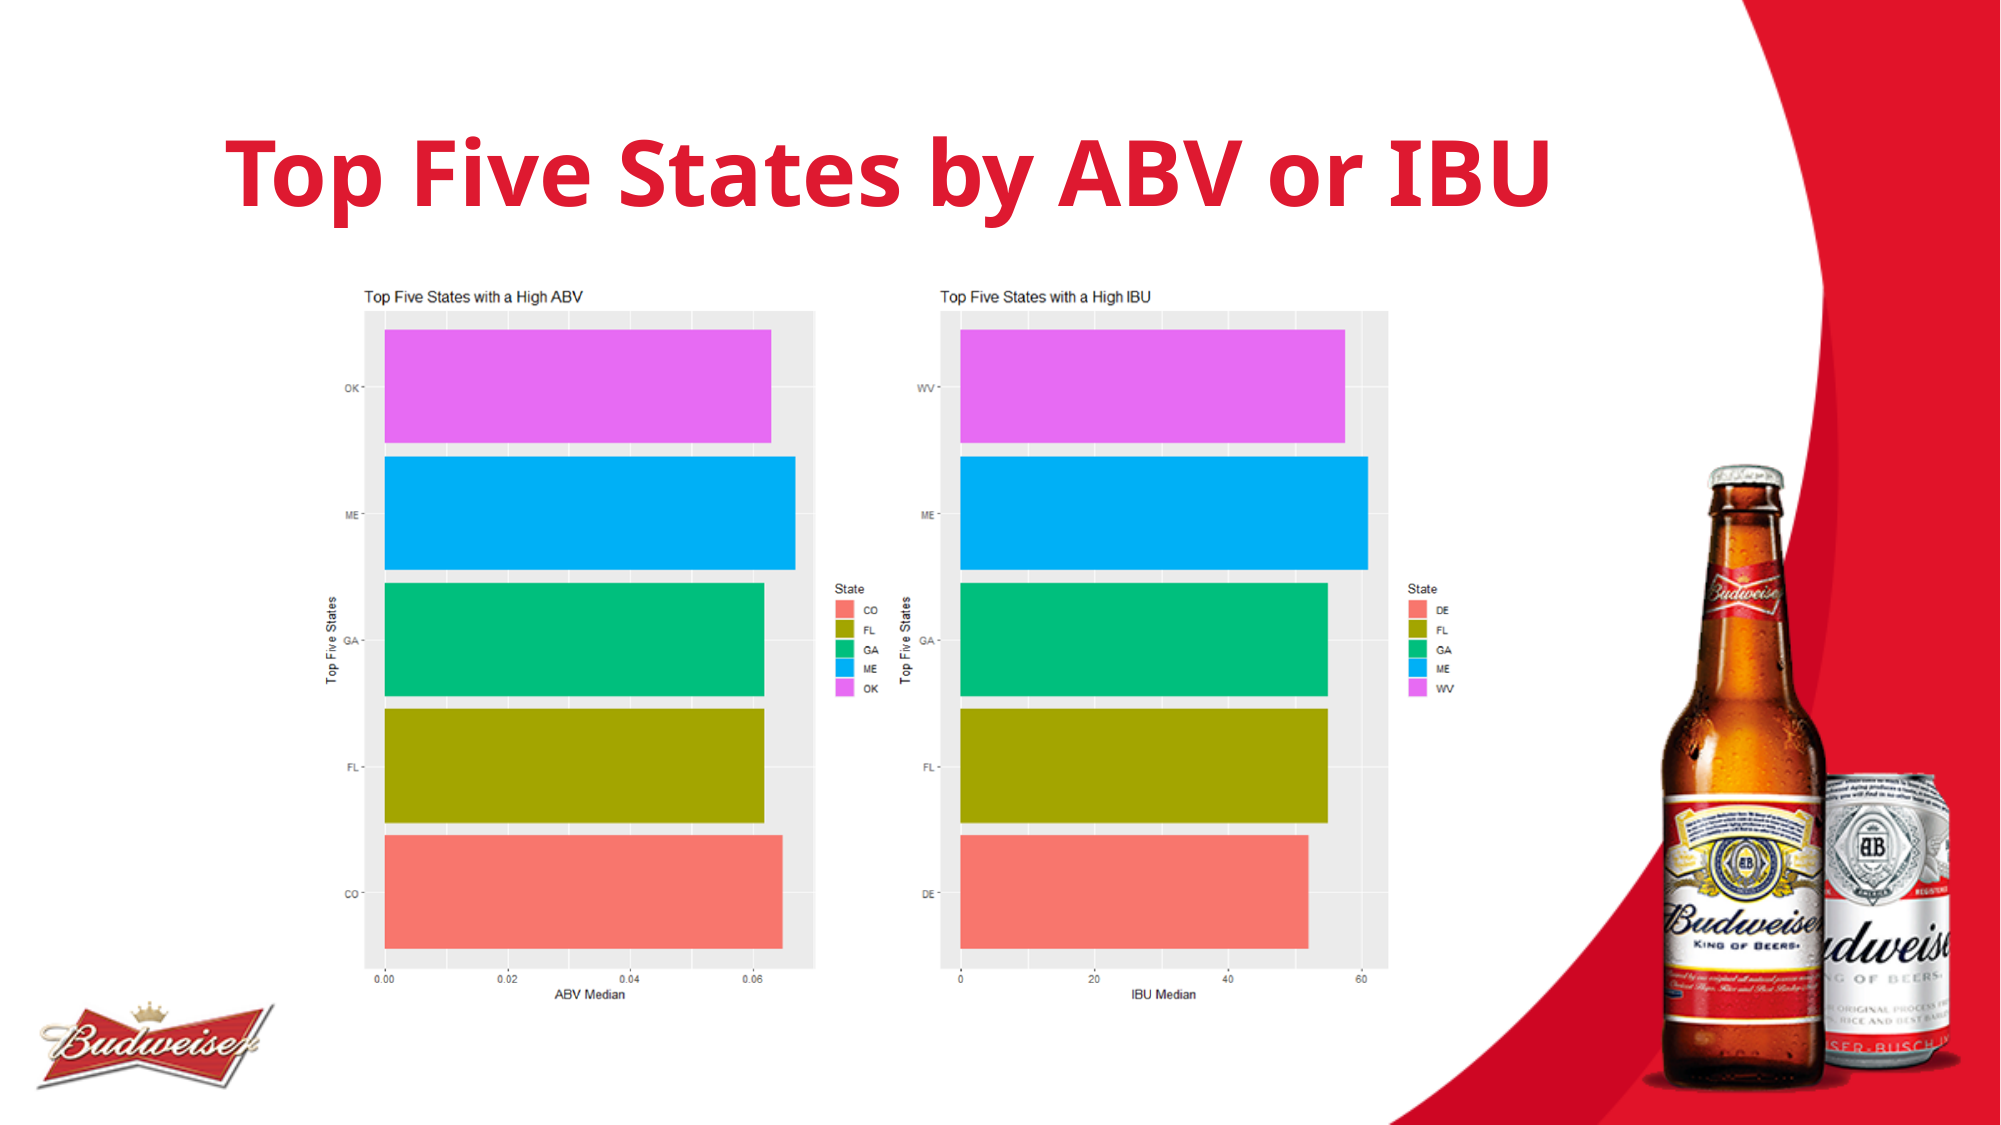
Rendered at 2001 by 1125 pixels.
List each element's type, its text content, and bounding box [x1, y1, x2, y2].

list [318, 285, 1463, 1006]
title Top Five States by ABV or IBU [66, 68, 1715, 286]
picture [0, 0, 2001, 1125]
